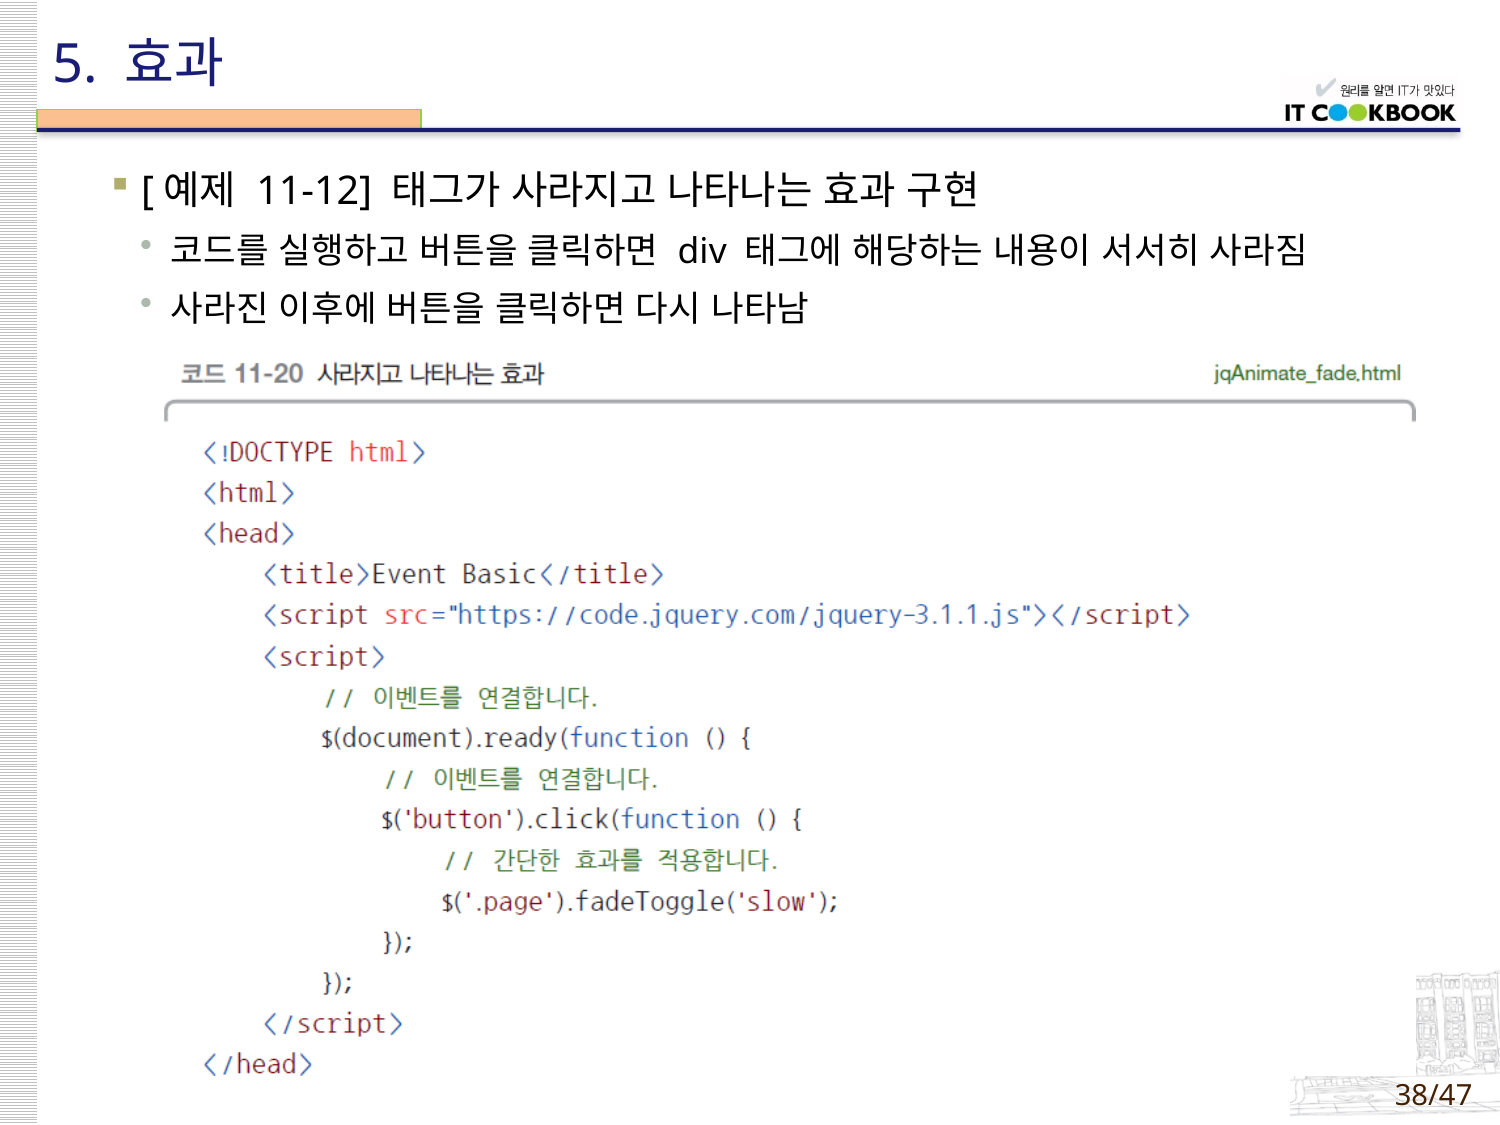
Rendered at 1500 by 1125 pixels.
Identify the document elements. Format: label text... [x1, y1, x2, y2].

title 5. 효과 [37, 13, 1278, 109]
picture [1441, 1091, 1449, 1098]
picture [1281, 75, 1459, 123]
list [예제 11-12] 태그가 사라지고 나타나는 효과 구현 코드를 실행하고 버튼을 클릭하면 div 태그에 해당하는 내용이 서서히 사라짐 사라진 이후에 버튼을 클릭하면 다시 나타남 [37, 152, 1463, 1091]
picture [1290, 874, 1500, 1125]
picture [1415, 1095, 1424, 1103]
picture [163, 357, 1416, 1076]
